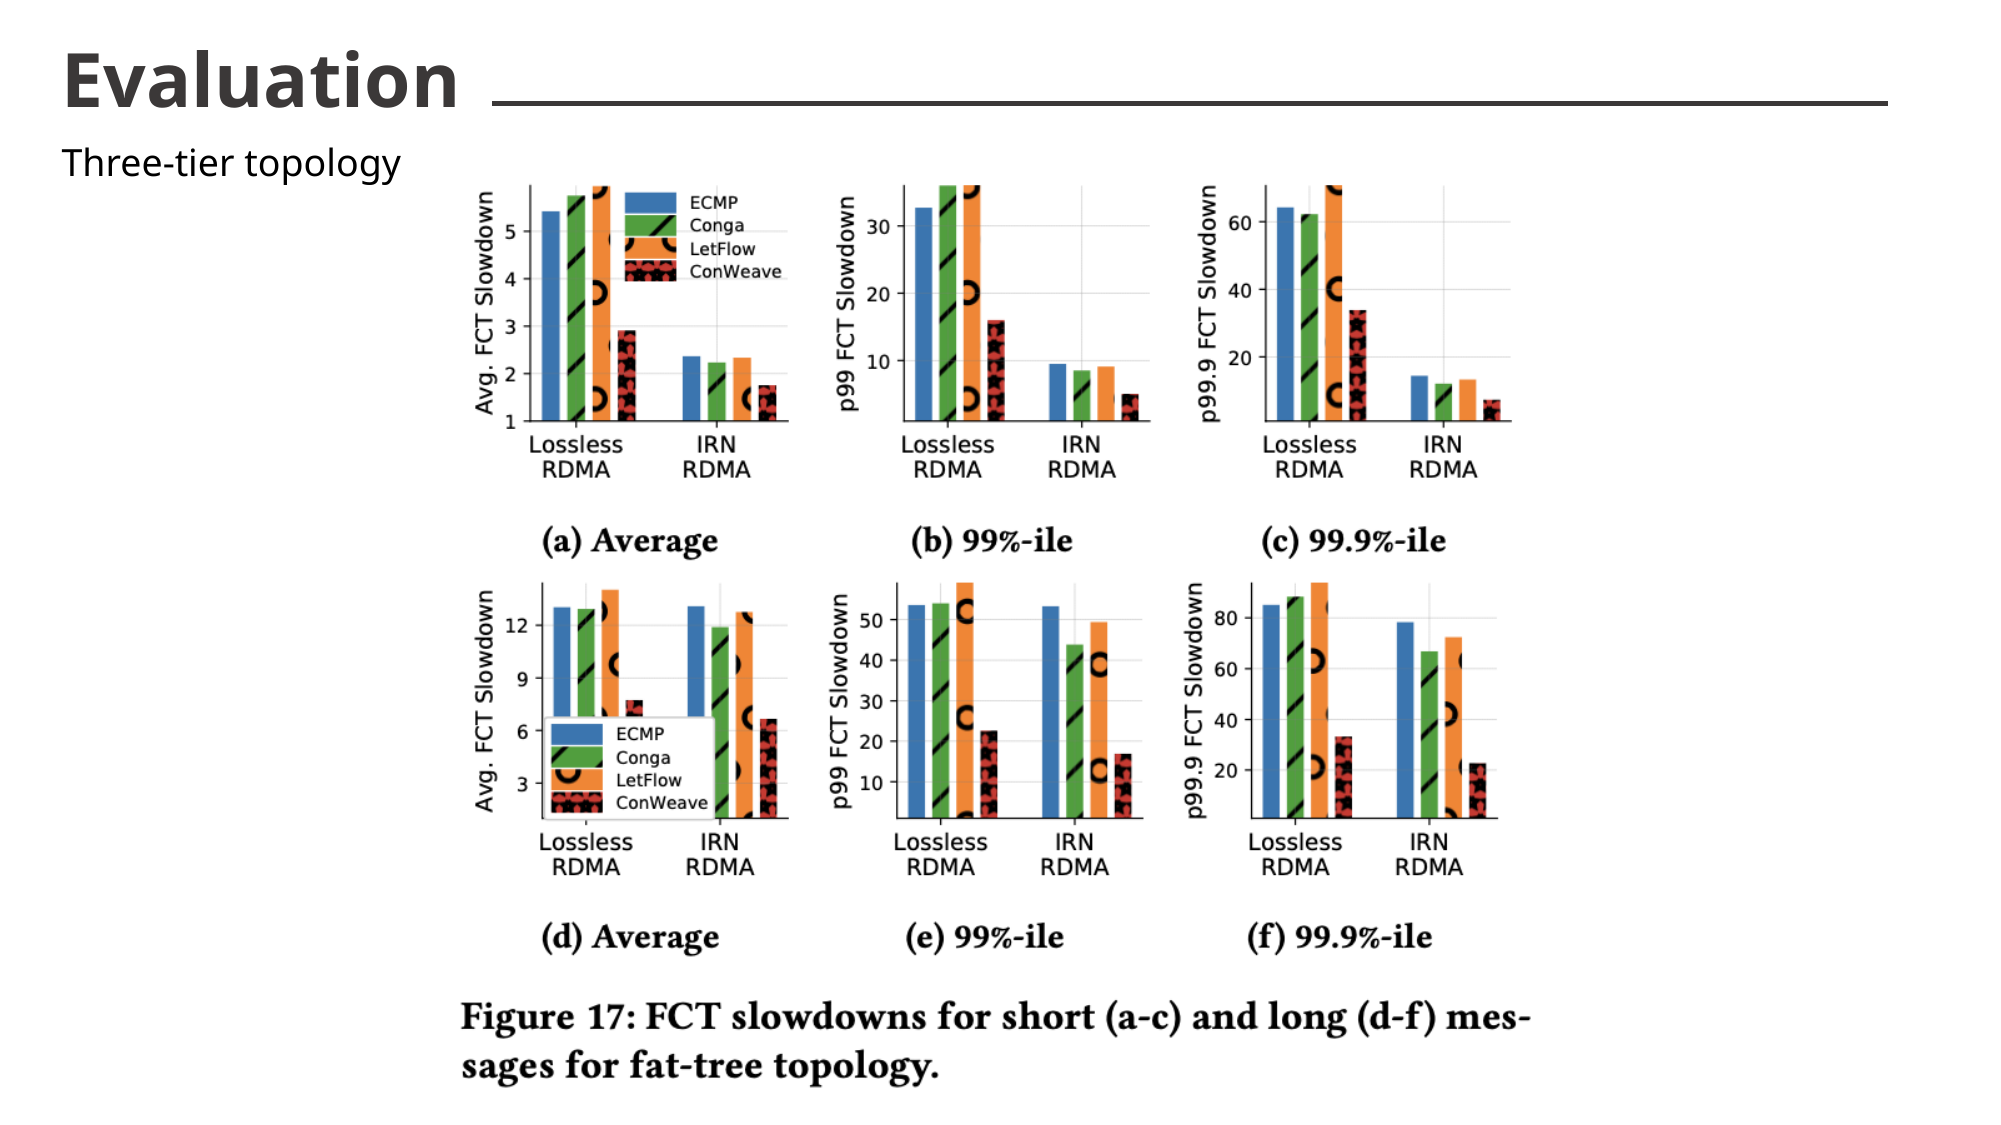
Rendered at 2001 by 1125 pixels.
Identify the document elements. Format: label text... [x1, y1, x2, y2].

picture [448, 139, 1552, 1104]
text_box Evaluation [46, 0, 1772, 192]
text_box Three-tier topology [46, 131, 1203, 192]
